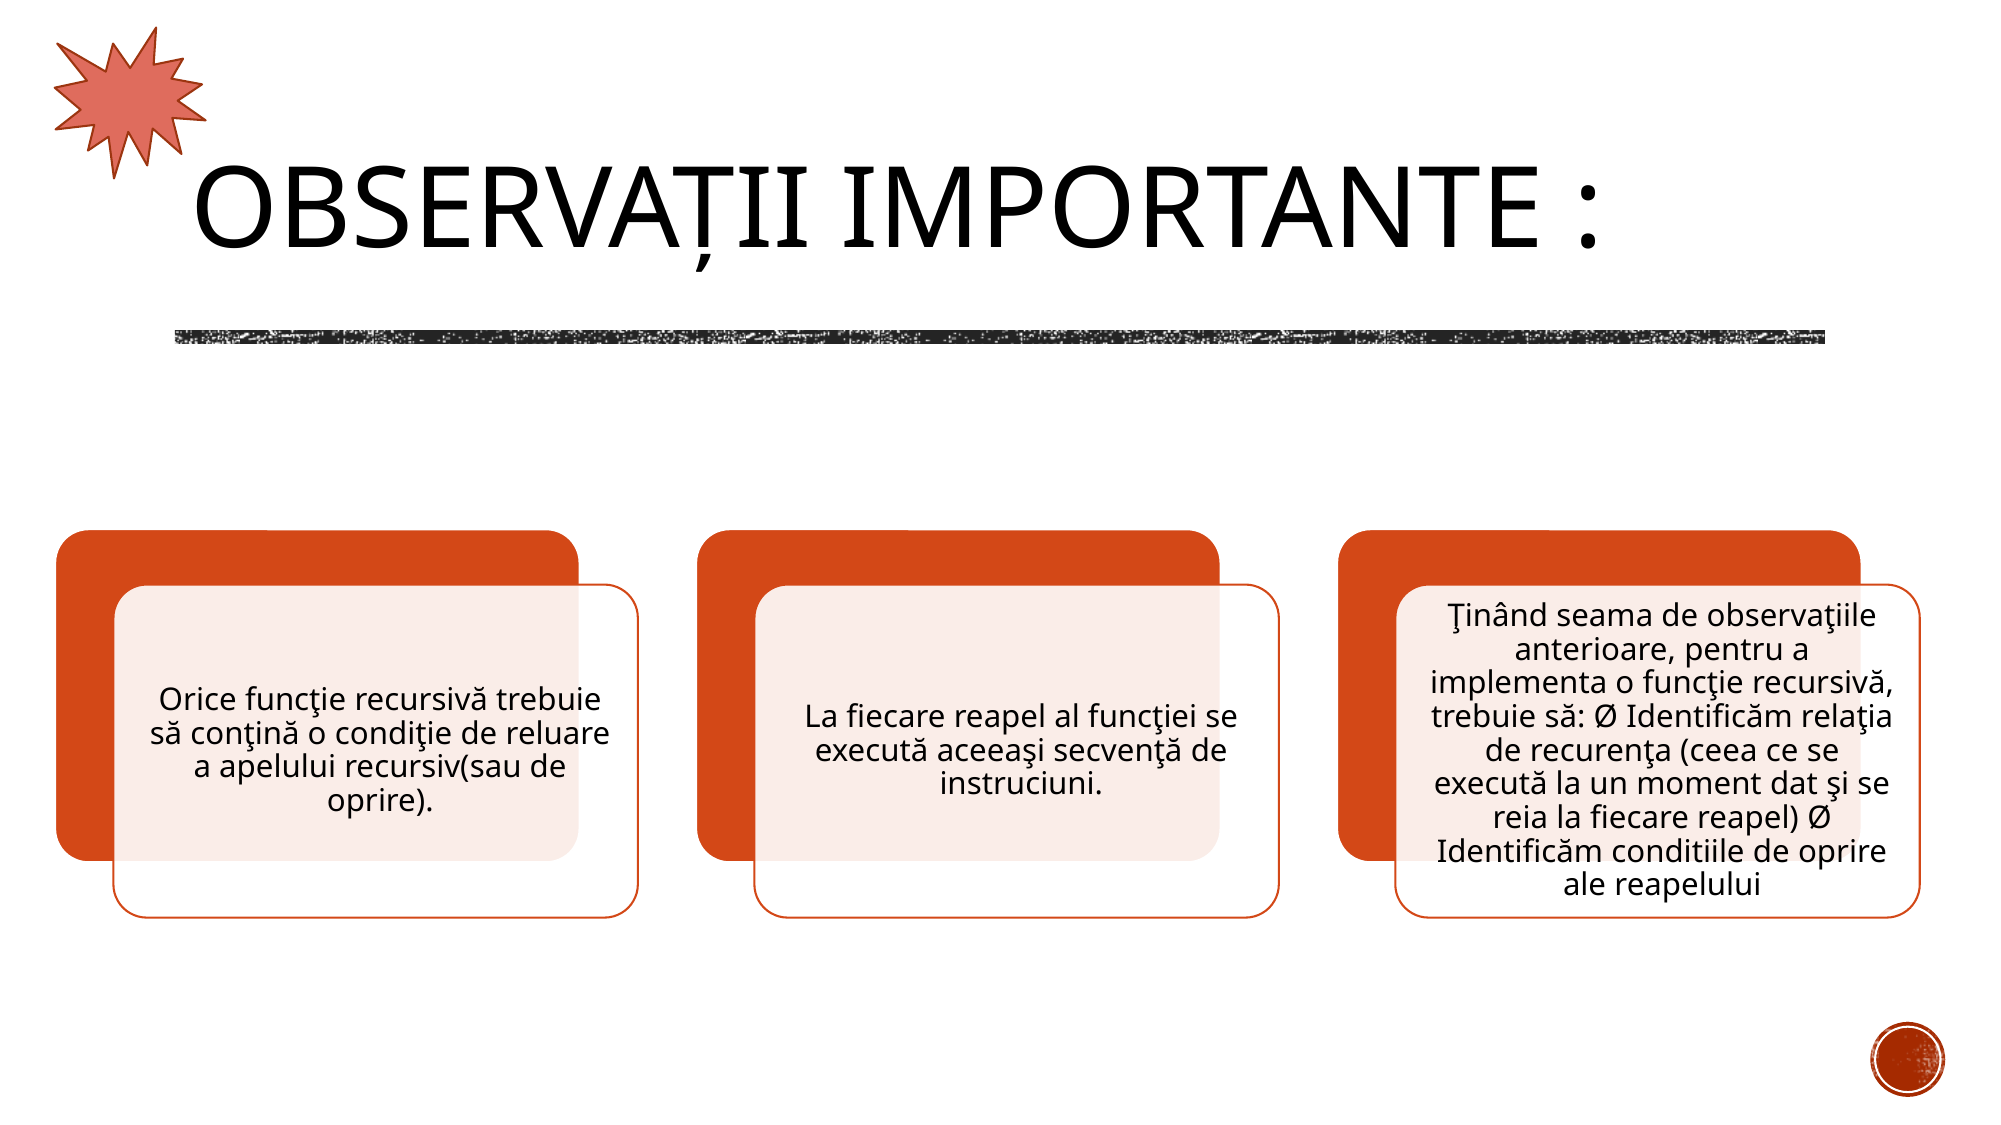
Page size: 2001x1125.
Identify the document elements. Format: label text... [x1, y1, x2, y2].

text_box [53, 26, 207, 180]
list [60, 383, 1918, 1063]
title Observații importante : [175, 79, 1826, 329]
text_box [174, 329, 1826, 344]
